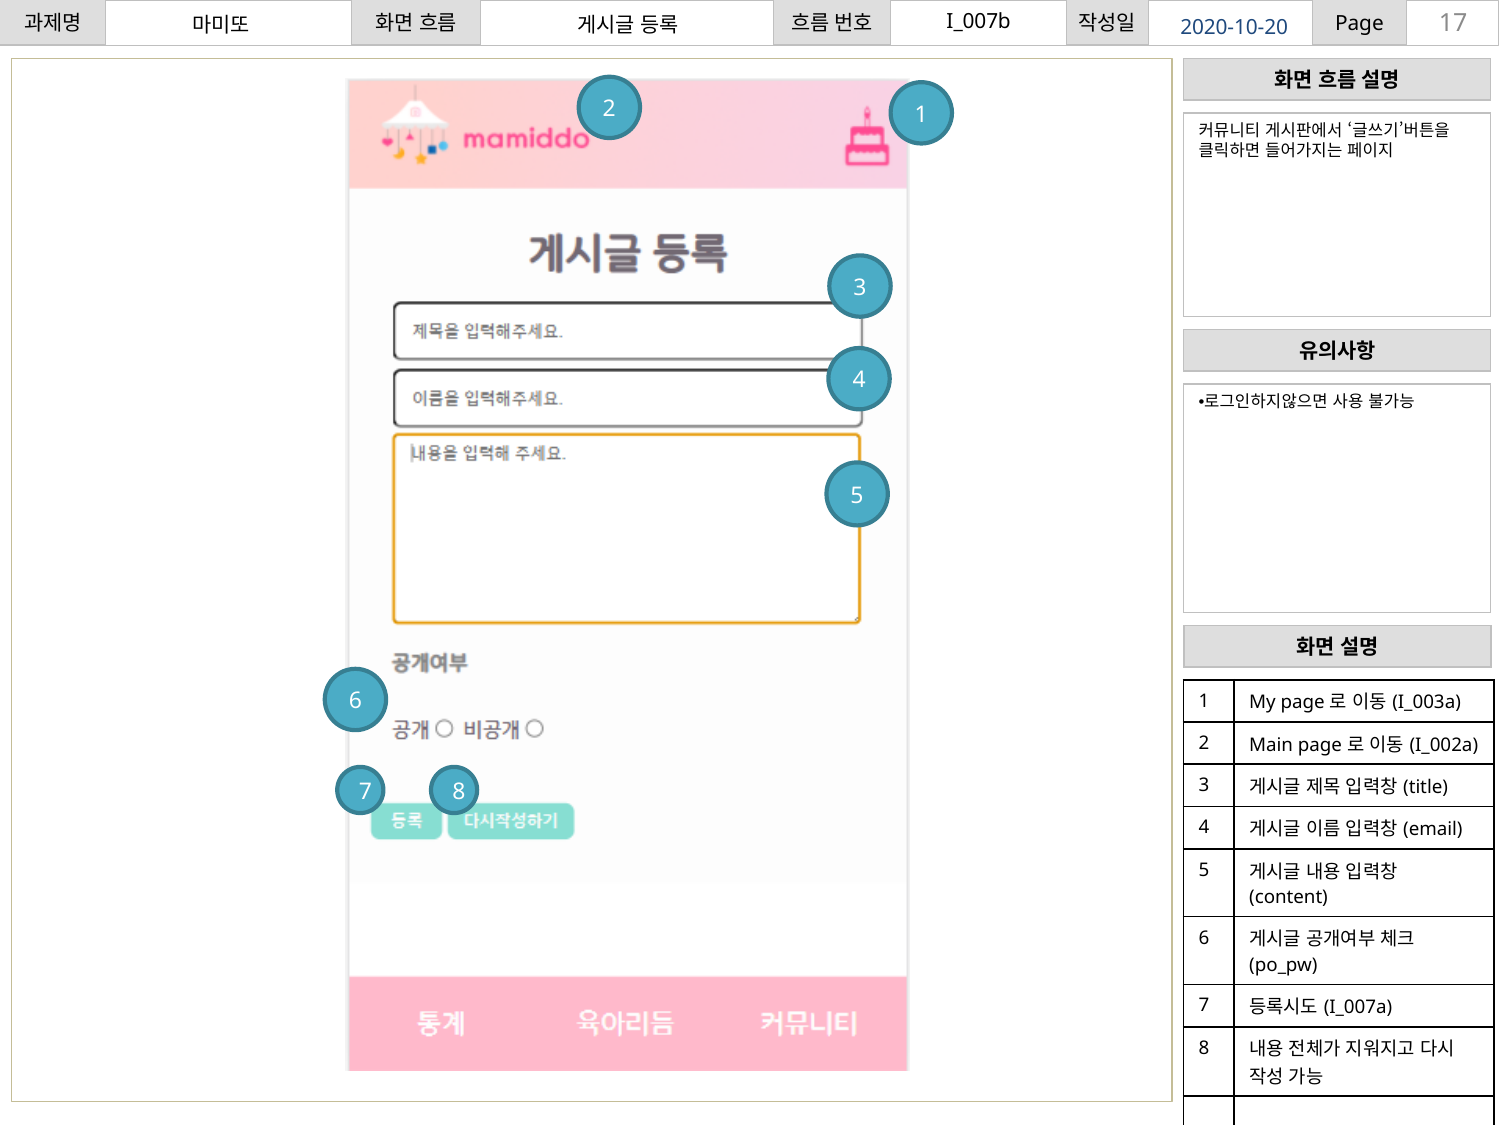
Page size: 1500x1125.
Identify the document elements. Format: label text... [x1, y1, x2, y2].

slide_number 17 [1406, 0, 1500, 47]
text_box 1 [914, 80, 955, 146]
table_header 1 [1184, 681, 1233, 721]
table_header My page로 이동(I_003a) [1235, 681, 1493, 721]
table_cell Main page로 이동(I_002a) [1235, 723, 1493, 763]
table_cell 게시글 내용 입력창(content) [1235, 850, 1493, 916]
table_cell [1235, 1097, 1493, 1125]
text_box 7 [335, 775, 340, 805]
list 로그인하지않으면 사용 불가능 [1183, 383, 1491, 613]
table_cell 8 [1184, 1028, 1233, 1095]
table_cell 게시글 이름 입력창(email) [1235, 807, 1493, 848]
table_cell 5 [1184, 850, 1233, 916]
text_box 게시글 등록 [493, 4, 762, 47]
table_cell 게시글 제목 입력창(title) [1235, 765, 1493, 806]
list I_007b [890, 0, 1067, 45]
text_box 마미또 [100, 4, 341, 47]
table_cell 7 [1184, 985, 1233, 1026]
table_cell 6 [1184, 917, 1233, 984]
text_box 6 [322, 670, 340, 729]
table_cell 2 [1184, 723, 1233, 763]
table_cell [1184, 1097, 1233, 1125]
table_cell 4 [1184, 807, 1233, 848]
table_cell 게시글 공개여부 체크(po_pw) [1235, 917, 1493, 984]
picture [345, 77, 911, 1071]
list 커뮤니티 게시판에서 ‘글쓰기’버튼을 클릭하면 들어가지는 페이지 [1183, 112, 1491, 317]
text_box 2020-10-20 [1165, 6, 1303, 47]
table_cell 3 [1184, 765, 1233, 806]
table_cell 등록시도(I_007a) [1235, 985, 1493, 1026]
table_cell 내용 전체가 지워지고 다시 작성 가능 [1235, 1028, 1493, 1095]
